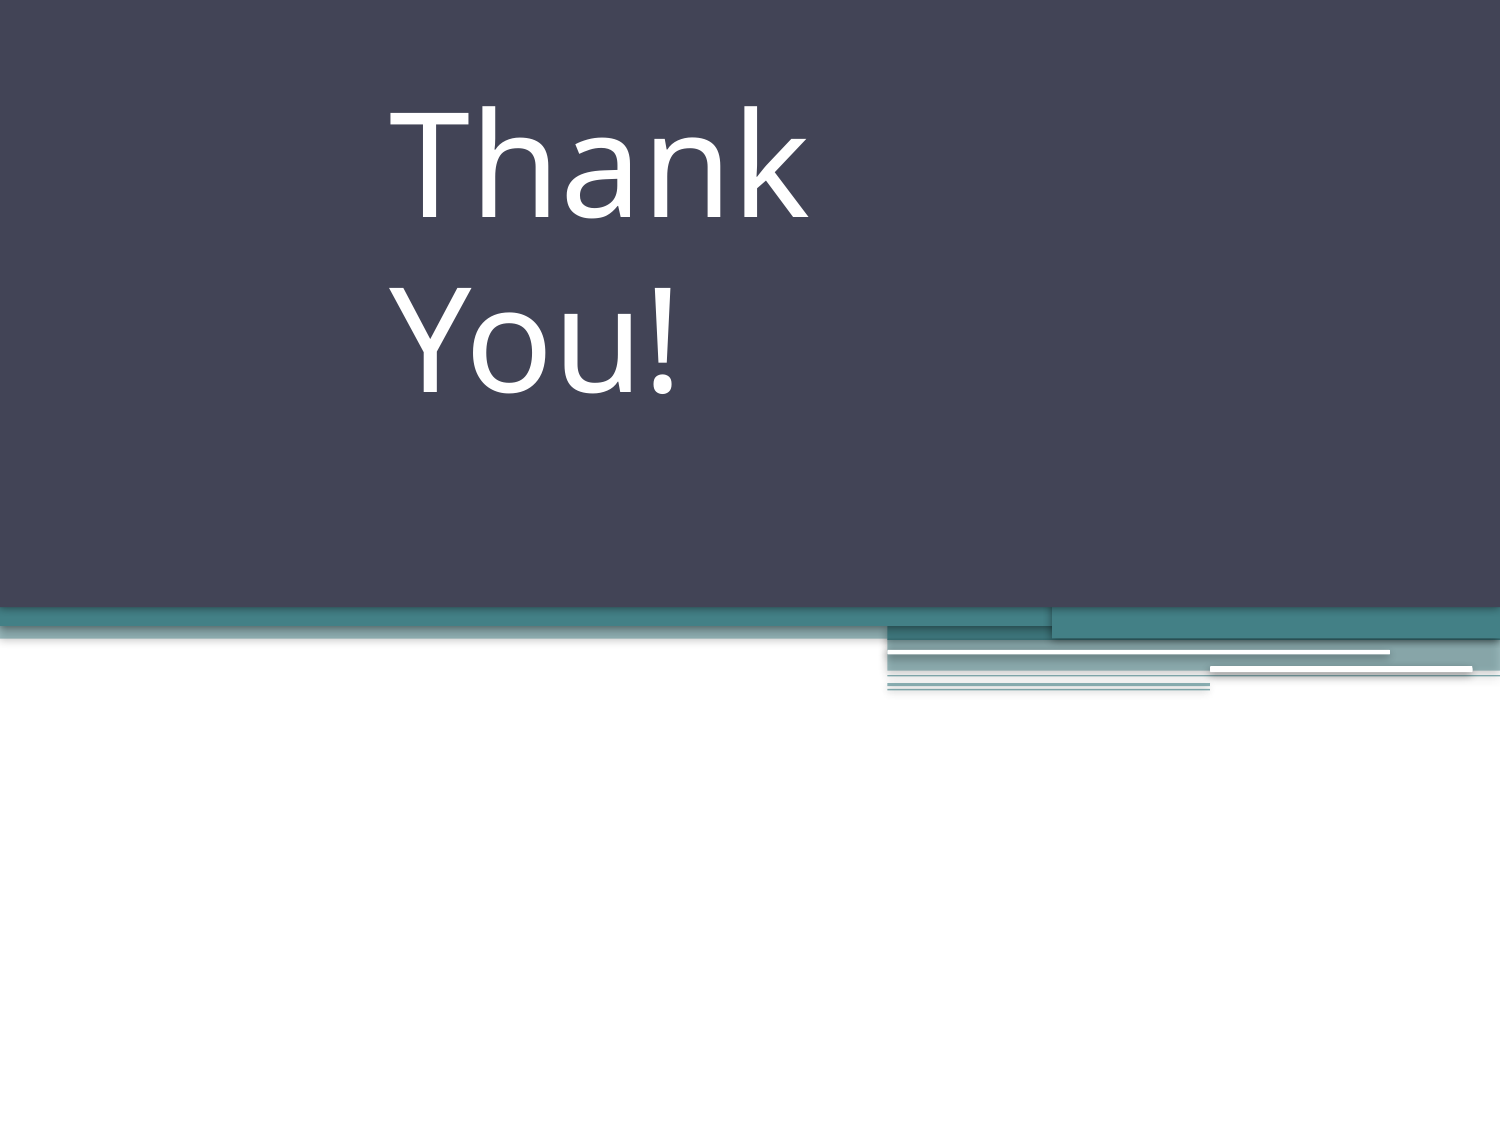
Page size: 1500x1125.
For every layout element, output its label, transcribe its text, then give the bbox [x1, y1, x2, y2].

title Thank You! [375, 187, 1150, 429]
